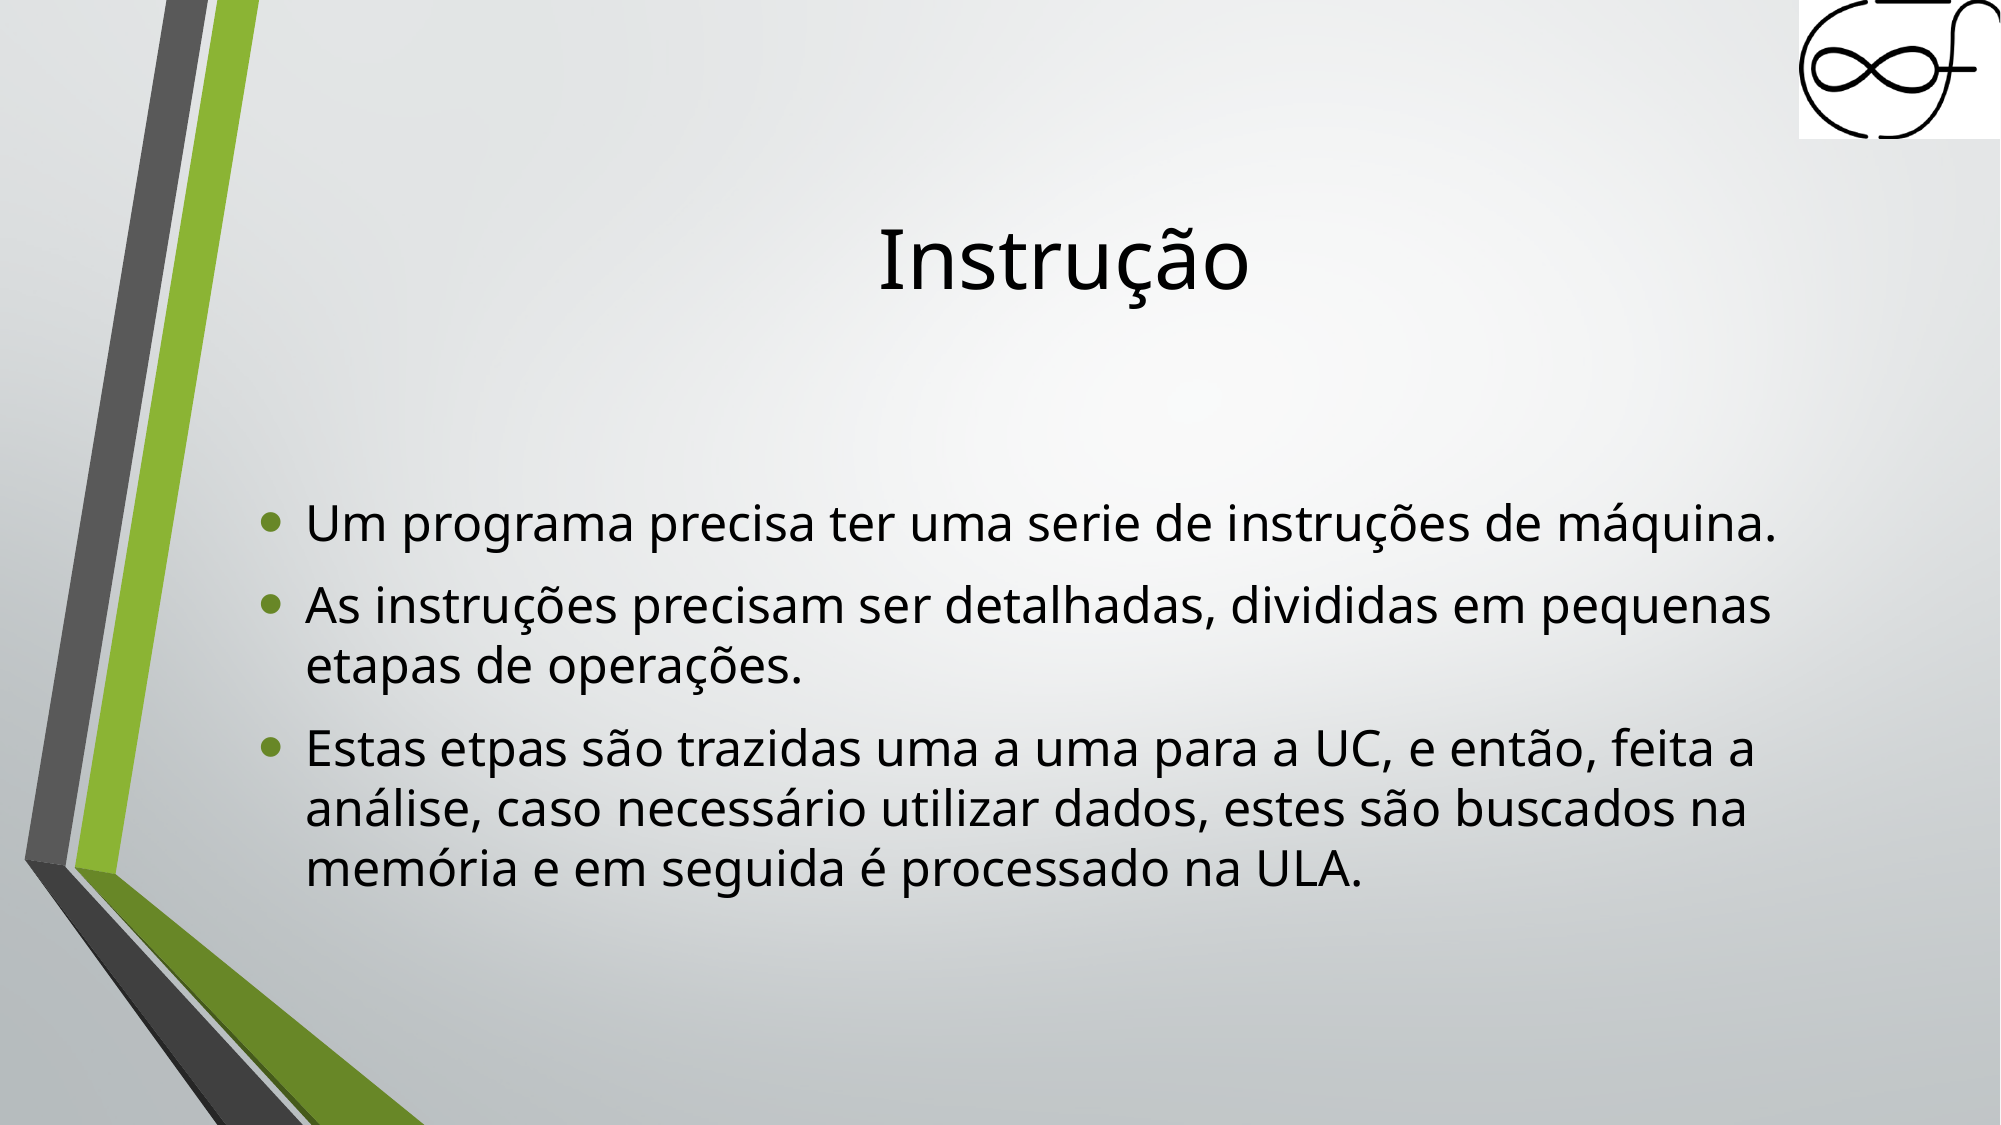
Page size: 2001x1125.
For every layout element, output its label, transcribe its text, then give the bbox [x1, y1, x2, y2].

picture [1799, 0, 2001, 139]
list Um programa precisa ter uma serie de instruções de máquina. As instruções precisam ser detalhadas, divididas em pequenas etapas de operações. Estas etpas são trazidas uma a uma para a UC, e então, feita a análise, caso necessário utilizar dados, estes são buscados na memória e em seguida é processado na ULA. [243, 437, 1887, 950]
title Instrução [243, 112, 1887, 400]
